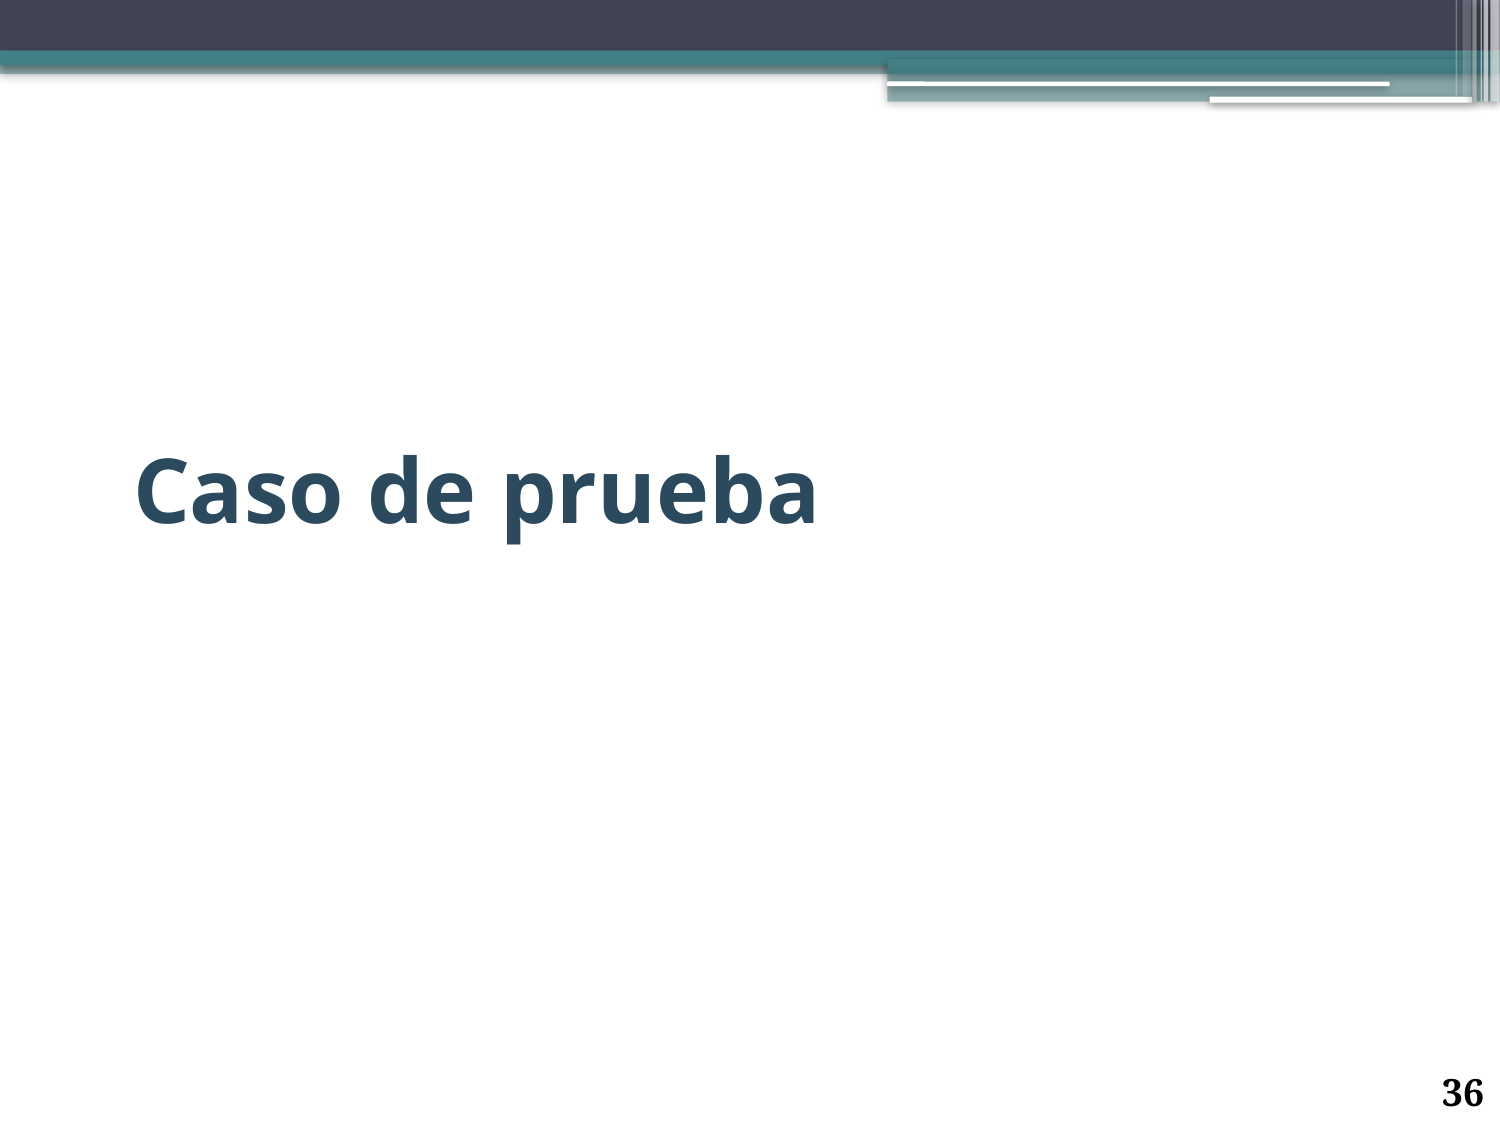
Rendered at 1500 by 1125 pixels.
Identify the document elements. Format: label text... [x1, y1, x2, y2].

title Caso de prueba [118, 324, 1394, 549]
text_box 36 [1428, 1059, 1500, 1125]
